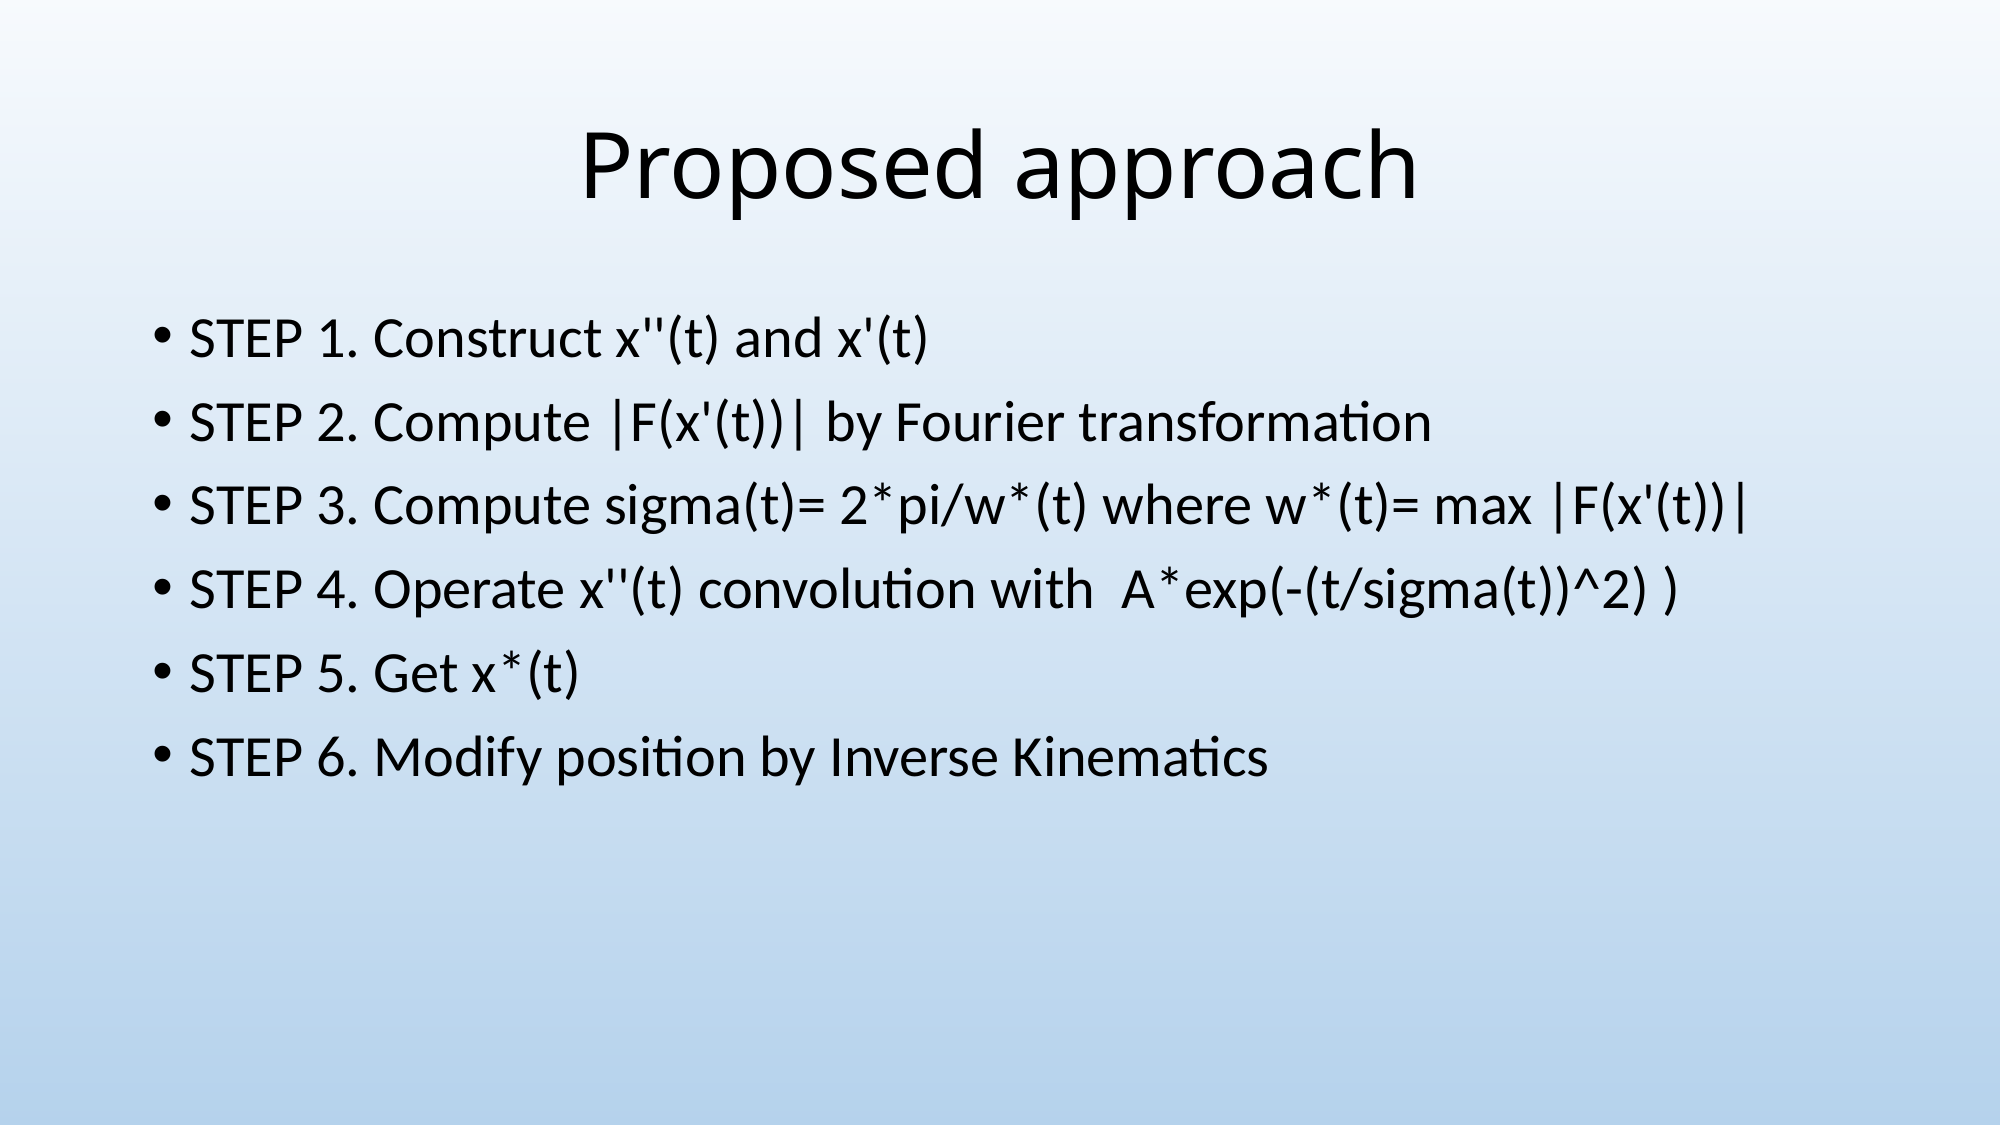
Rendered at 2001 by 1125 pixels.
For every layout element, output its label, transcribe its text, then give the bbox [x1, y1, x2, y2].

title Proposed approach [137, 59, 1863, 278]
list STEP 1. Construct x''(t) and x'(t) STEP 2. Compute |F(x'(t))| by Fourier transformation STEP 3. Compute sigma(t)= 2*pi/w*(t) where w*(t)= max |F(x'(t))| STEP 4. Operate x''(t) convolution with A*exp(-(t/sigma(t))^2) ) STEP 5. Get x*(t) STEP 6. Modify position by Inverse Kinematics [137, 299, 1863, 1014]
